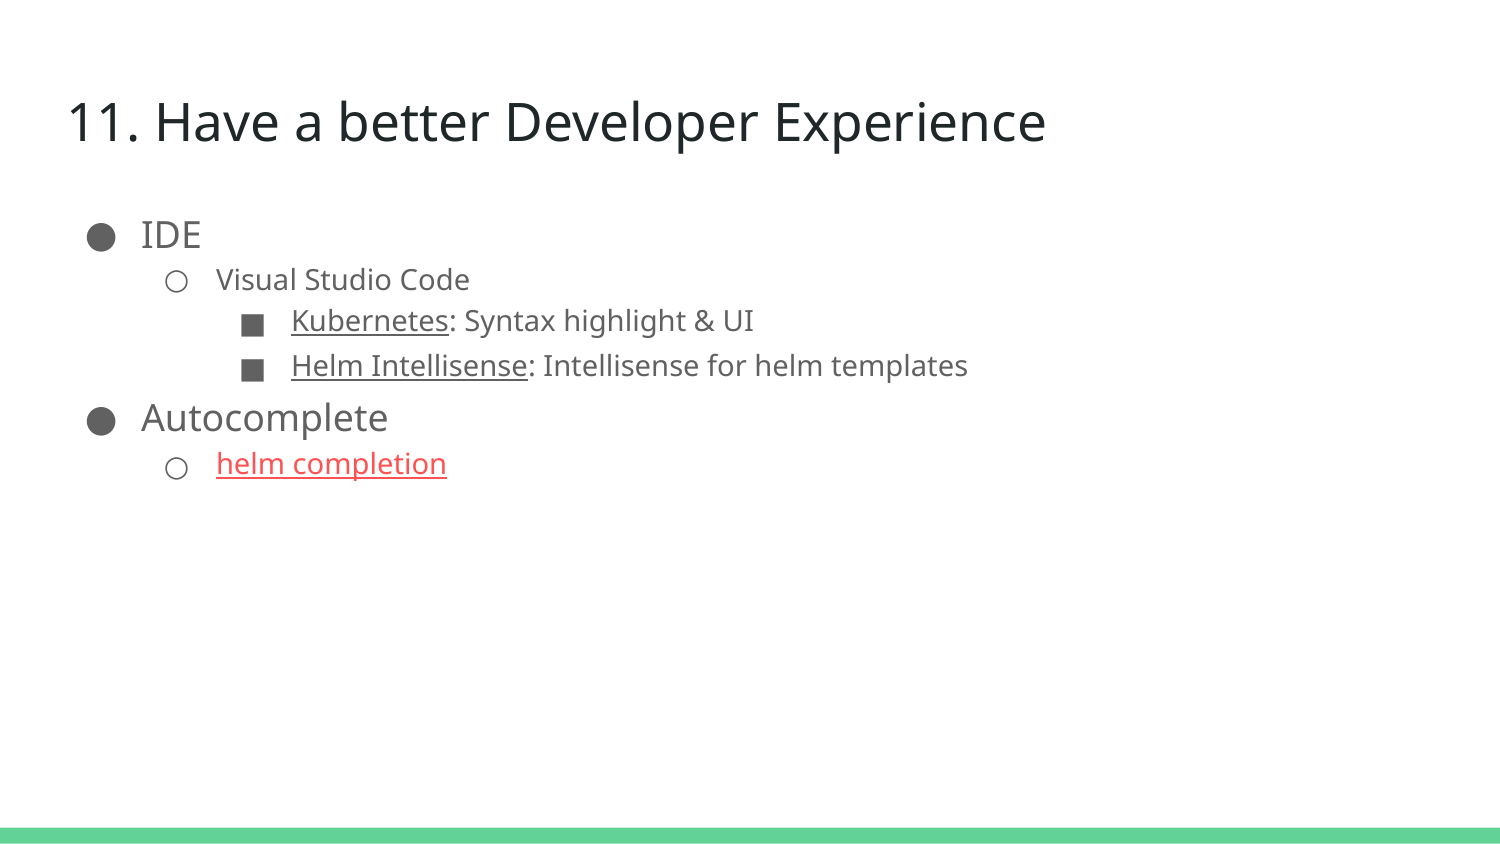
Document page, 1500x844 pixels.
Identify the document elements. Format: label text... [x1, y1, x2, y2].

list IDE Visual Studio Code Kubernetes: Syntax highlight & UI Helm Intellisense: Intellisense for helm templates Autocomplete helm completion [51, 189, 1449, 750]
title 11. Have a better Developer Experience [51, 72, 1449, 167]
